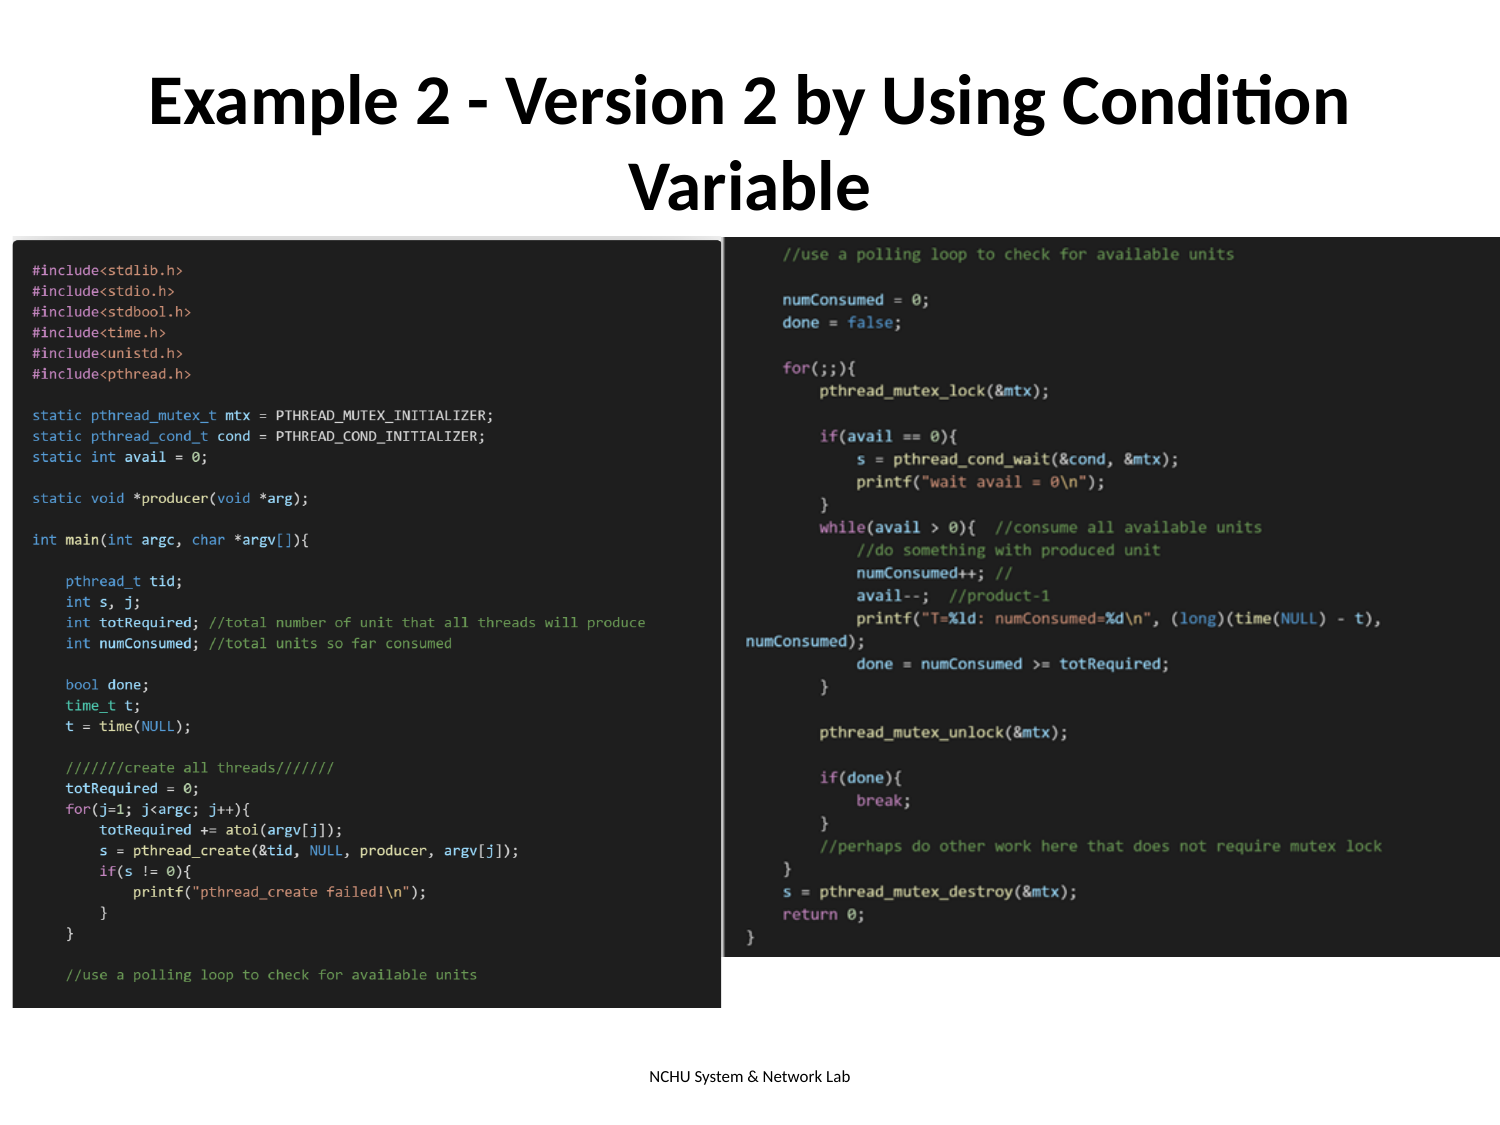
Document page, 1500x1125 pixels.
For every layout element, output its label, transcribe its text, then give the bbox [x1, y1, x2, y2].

title Example 2 - Version 2 by Using Condition Variable [75, 45, 1425, 233]
footer NCHU System & Network Lab [430, 1058, 1069, 1094]
picture [12, 236, 1500, 1008]
